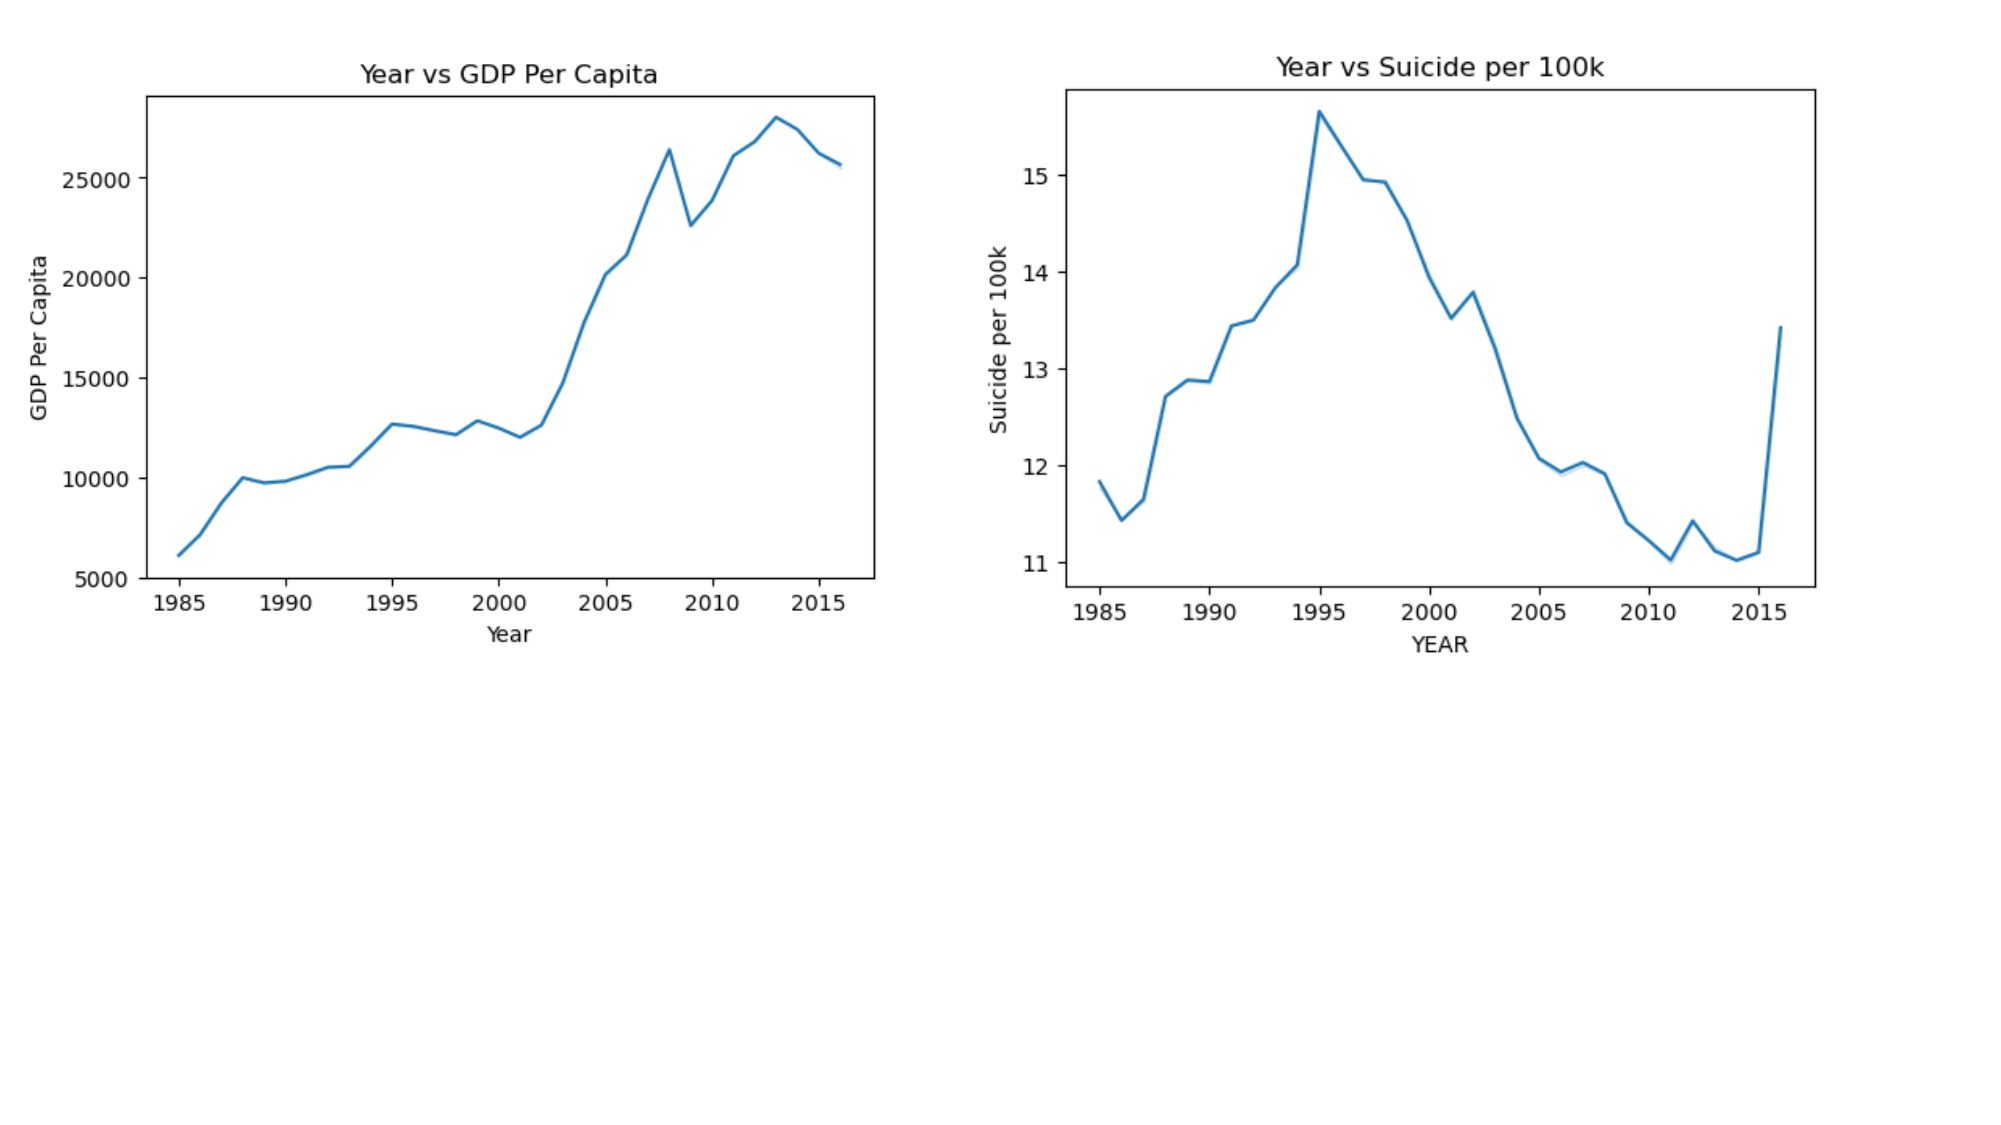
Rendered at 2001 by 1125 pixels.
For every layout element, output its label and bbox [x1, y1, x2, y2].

picture [15, 49, 888, 661]
picture [974, 41, 1831, 672]
